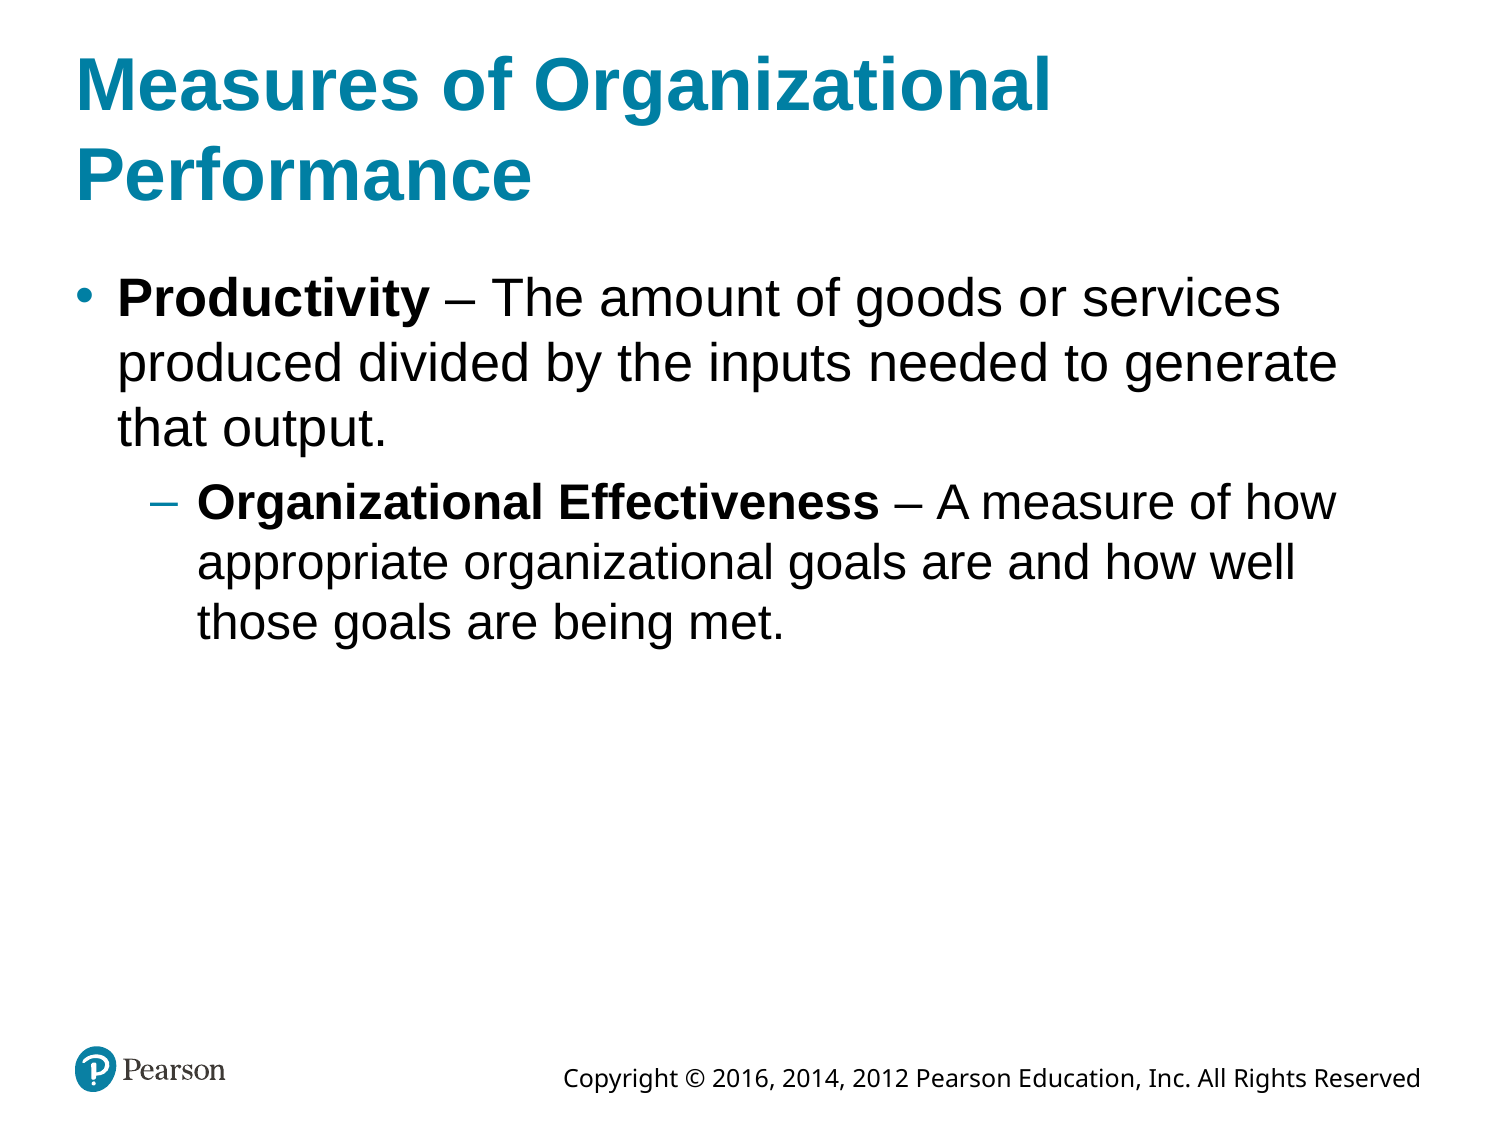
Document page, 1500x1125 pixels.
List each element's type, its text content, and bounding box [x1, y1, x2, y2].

title Measures of Organizational Performance [75, 35, 1425, 216]
list Productivity – The amount of goods or services produced divided by the inputs needed to generate that output. Organizational Effectiveness – A measure of how appropriate organizational goals are and how well those goals are being met. [75, 262, 1425, 1005]
